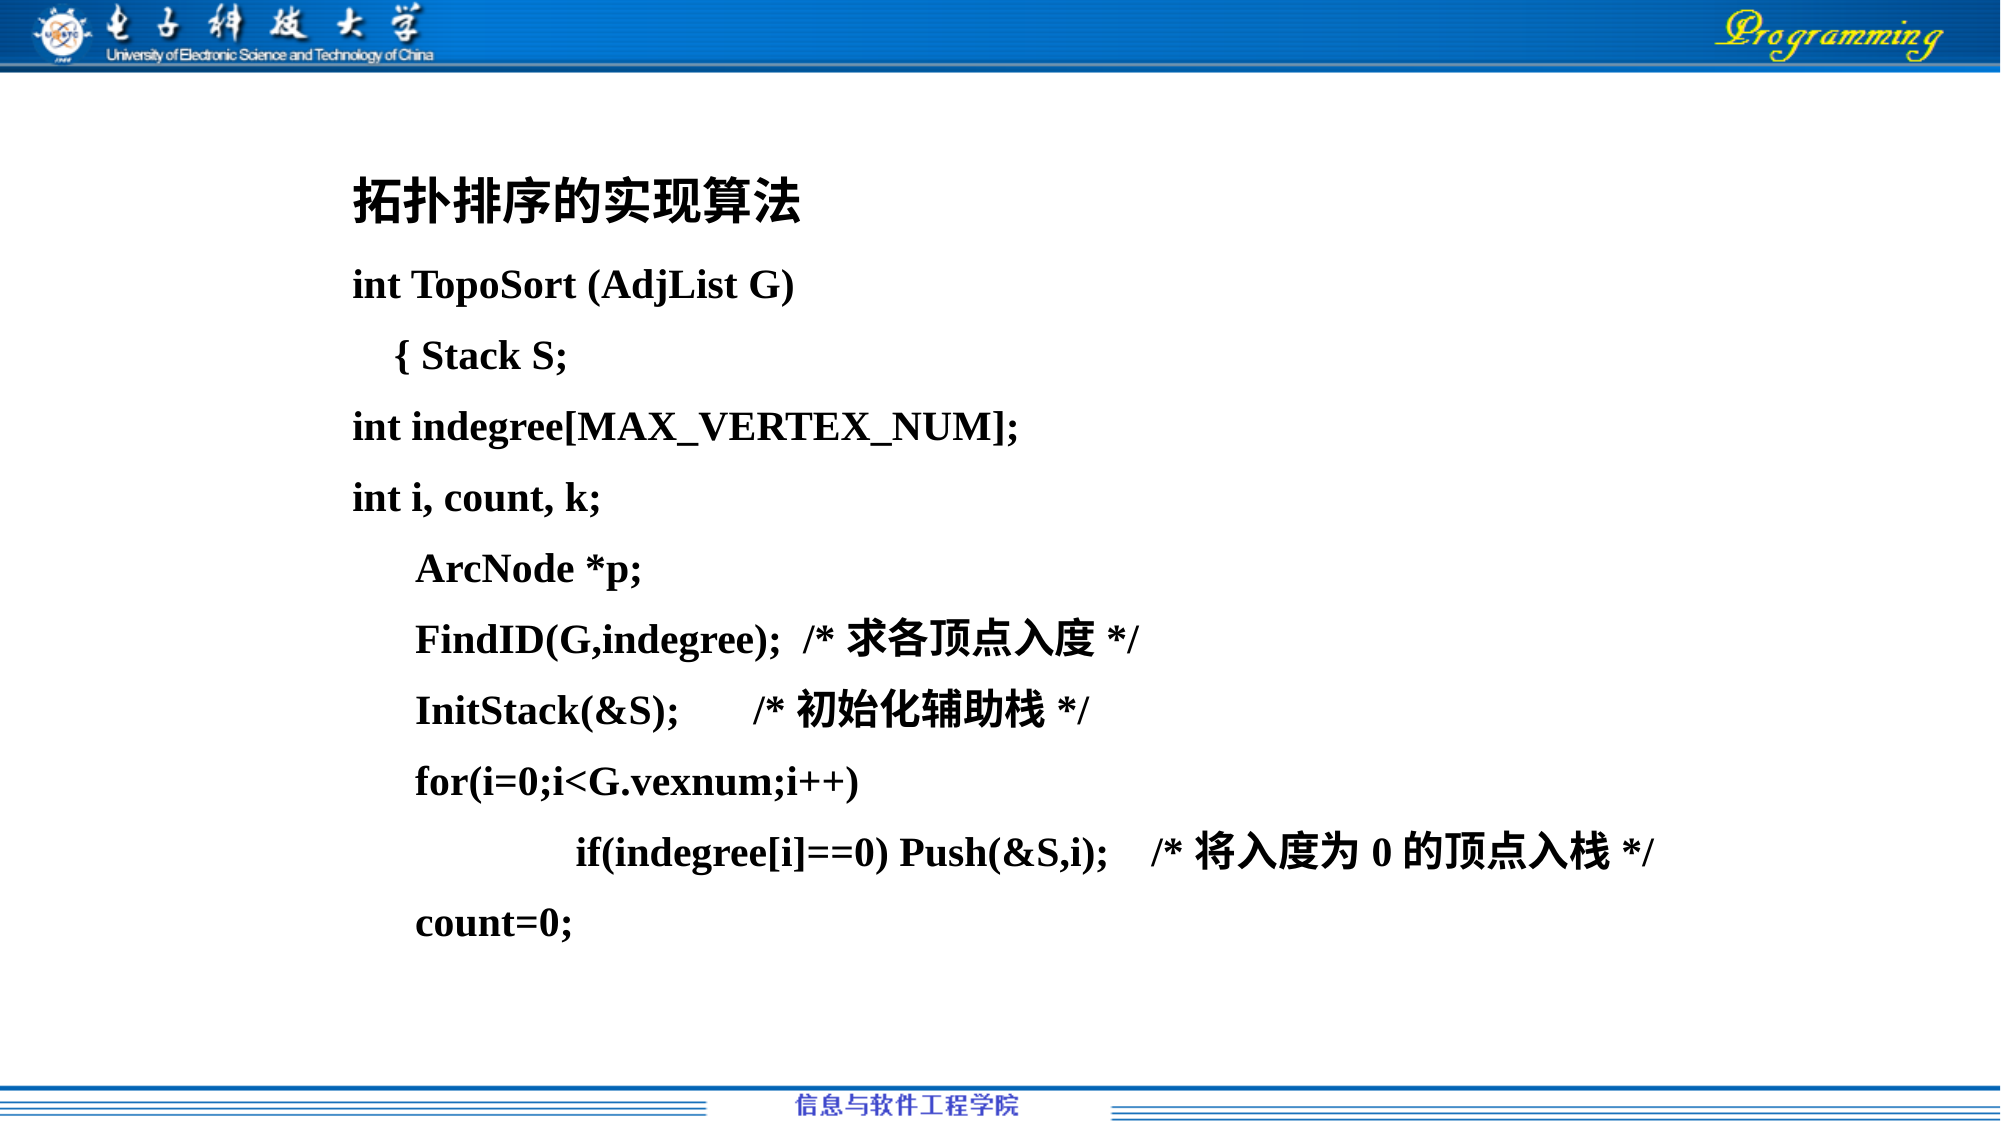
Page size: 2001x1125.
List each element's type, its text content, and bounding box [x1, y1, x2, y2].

text_box 拓扑排序的实现算法 [337, 162, 1663, 238]
picture [0, 0, 2001, 1125]
text_box int TopoSort (AdjList G) { Stack S; int indegree[MAX_VERTEX_NUM]; int i, count, k; ArcNode *p; FindID(G,indegree); /*求各顶点入度*/ InitStack(&S); /*初始化辅助栈*/ for(i=0;i<G.vexnum;i++) if(indegree[i]==0) Push(&S,i); /*将入度为0的顶点入栈*/ count=0; [337, 249, 1700, 1024]
